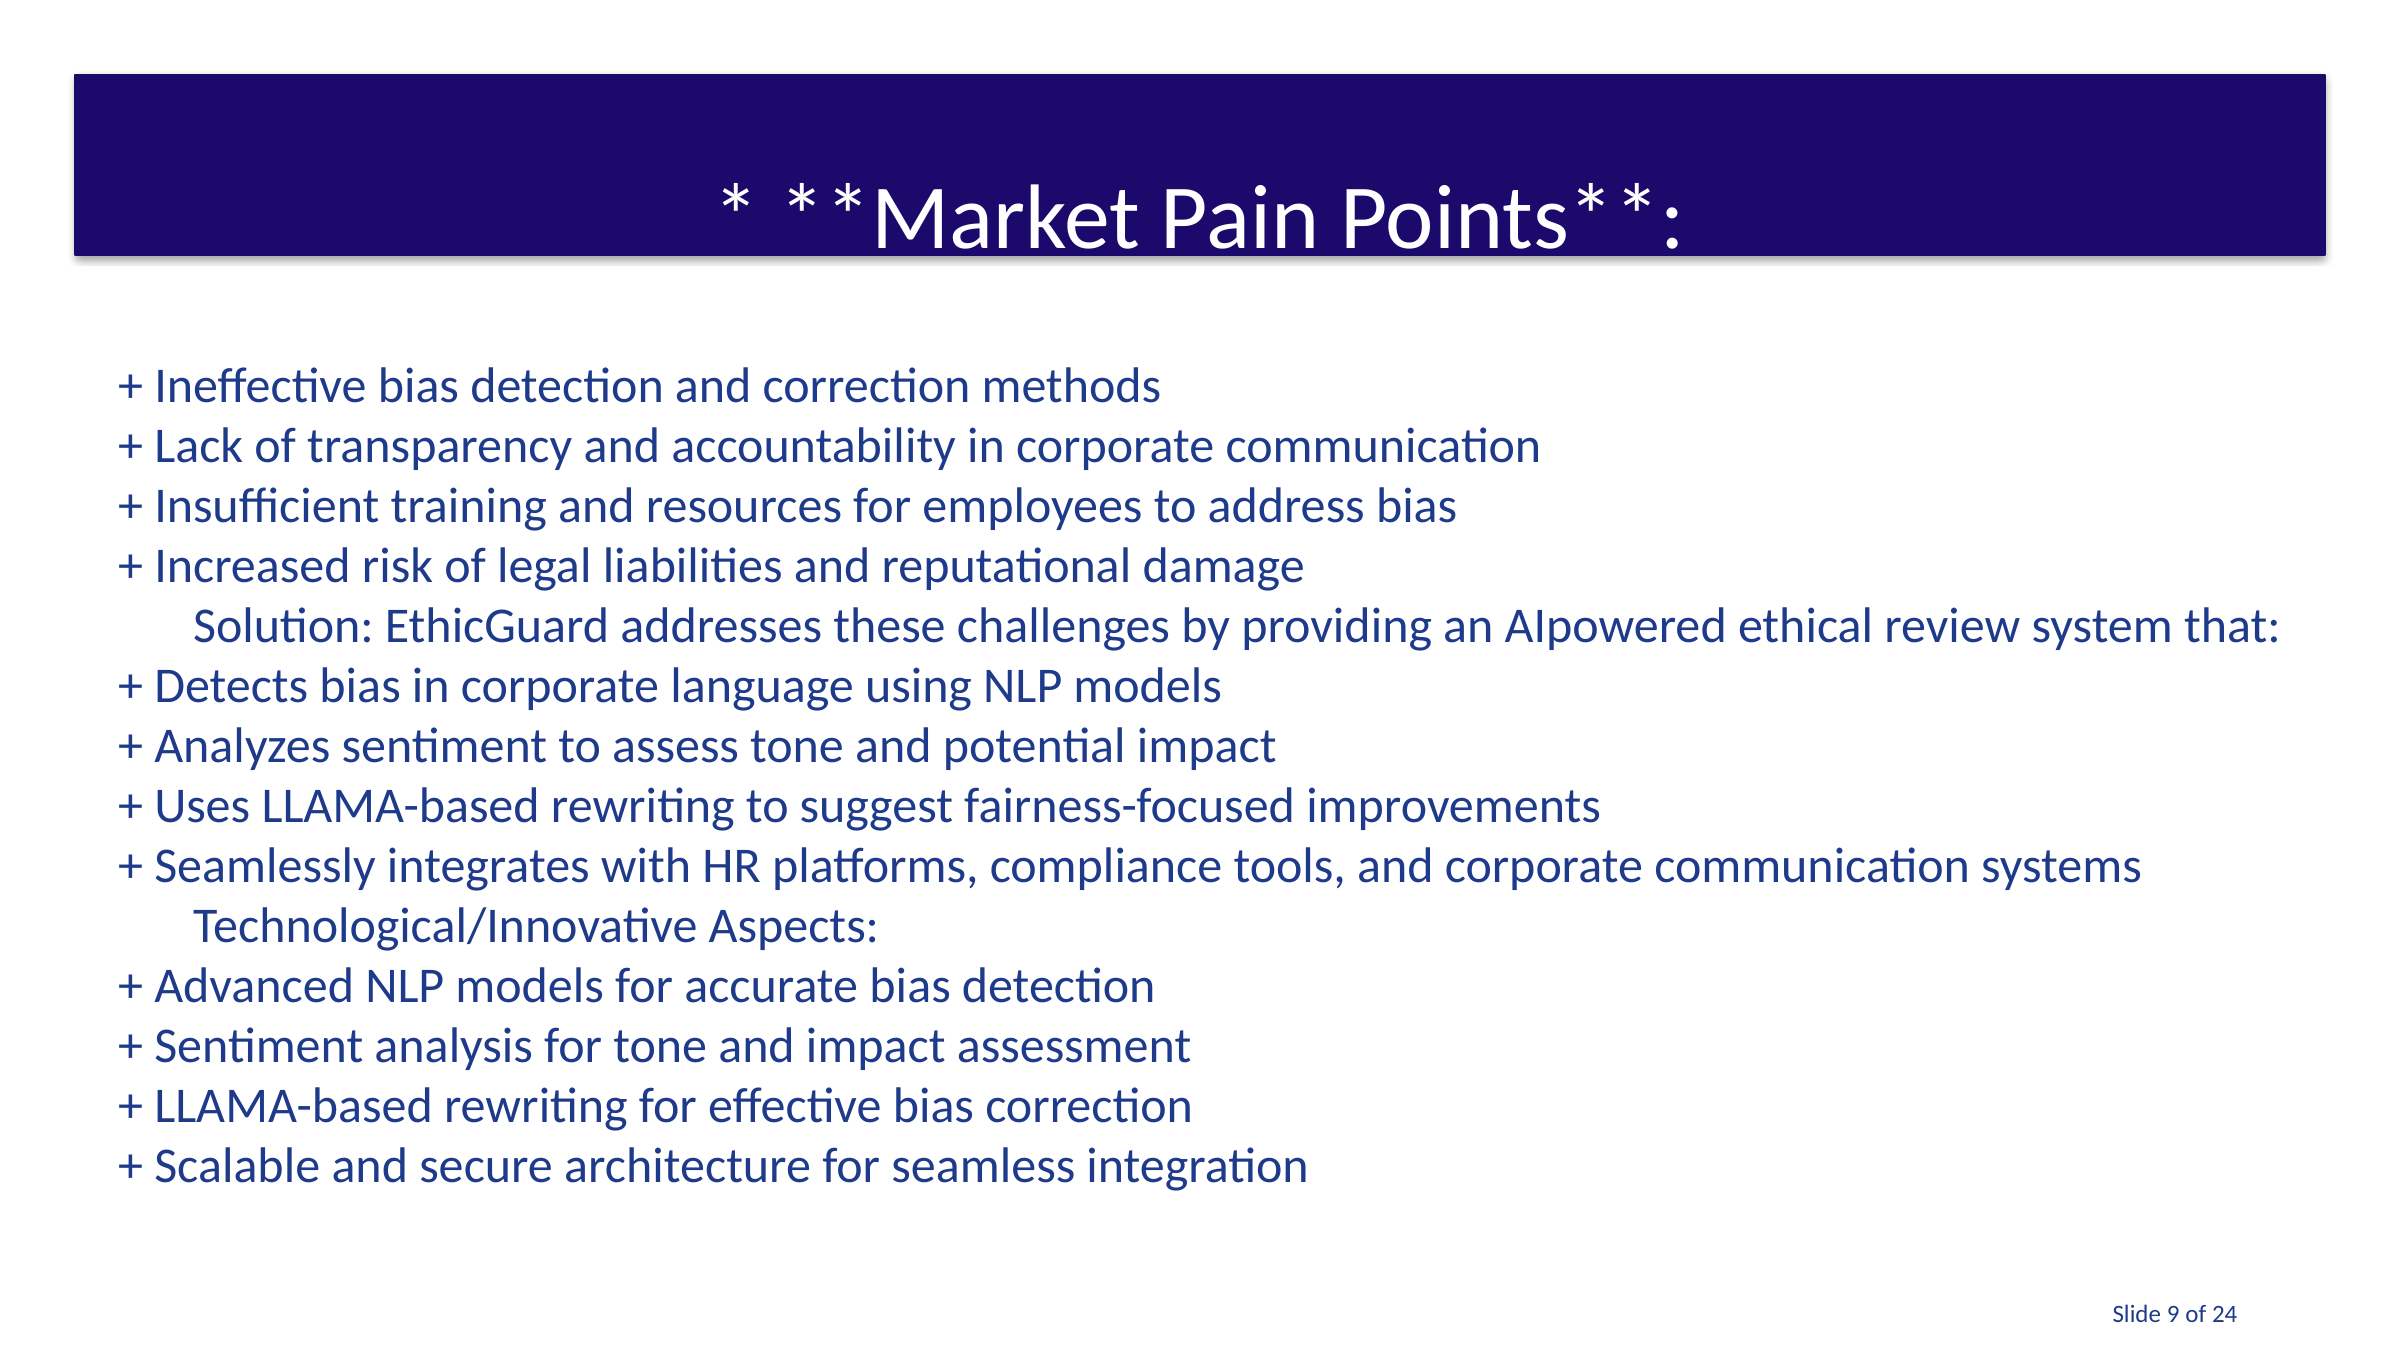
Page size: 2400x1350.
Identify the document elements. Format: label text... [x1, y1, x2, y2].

text_box [74, 74, 2326, 256]
text_box Slide 9 of 24 [2097, 1245, 2253, 1335]
text_box * **Market Pain Points**: [698, 104, 1702, 275]
text_box + Ineffective bias detection and correction methods + Lack of transparency and accountability in corporate communication + Insufficient training and resources for employees to address bias + Increased risk of legal liabilities and reputational damage Solution: EthicGuard addresses these challenges by providing an AIpowered ethical review system that: + Detects bias in corporate language using NLP models + Analyzes sentiment to assess tone and potential impact + Uses LLAMA-based rewriting to suggest fairness-focused improvements + Seamlessly integrates with HR platforms, compliance tools, and corporate communication systems Technological/Innovative Aspects: + Advanced NLP models for accurate bias detection + Sentiment analysis for tone and impact assessment + LLAMA-based rewriting for effective bias correction + Scalable and secure architecture for seamless integration [103, 299, 2297, 1200]
